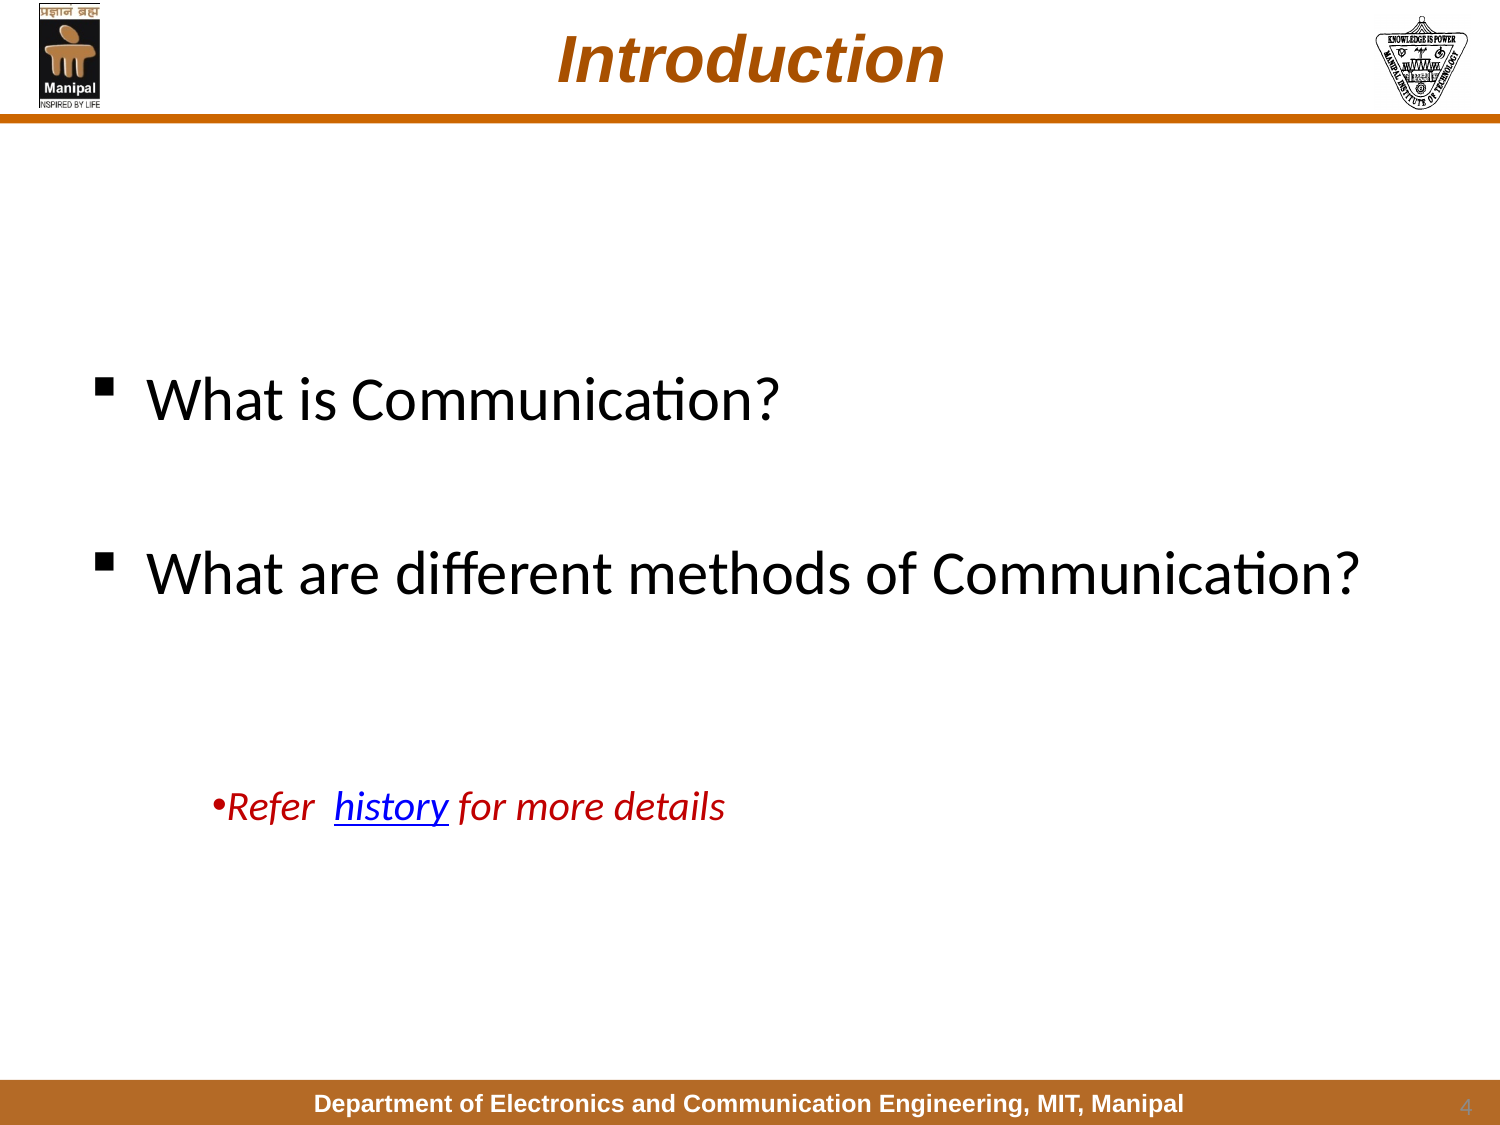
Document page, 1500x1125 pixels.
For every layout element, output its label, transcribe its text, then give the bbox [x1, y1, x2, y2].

title Introduction [77, 0, 1428, 125]
slide_number 4 [1137, 1074, 1488, 1125]
list What is Communication? What are different methods of Communication? Refer history for more details [75, 262, 1425, 900]
picture [39, 3, 77, 108]
